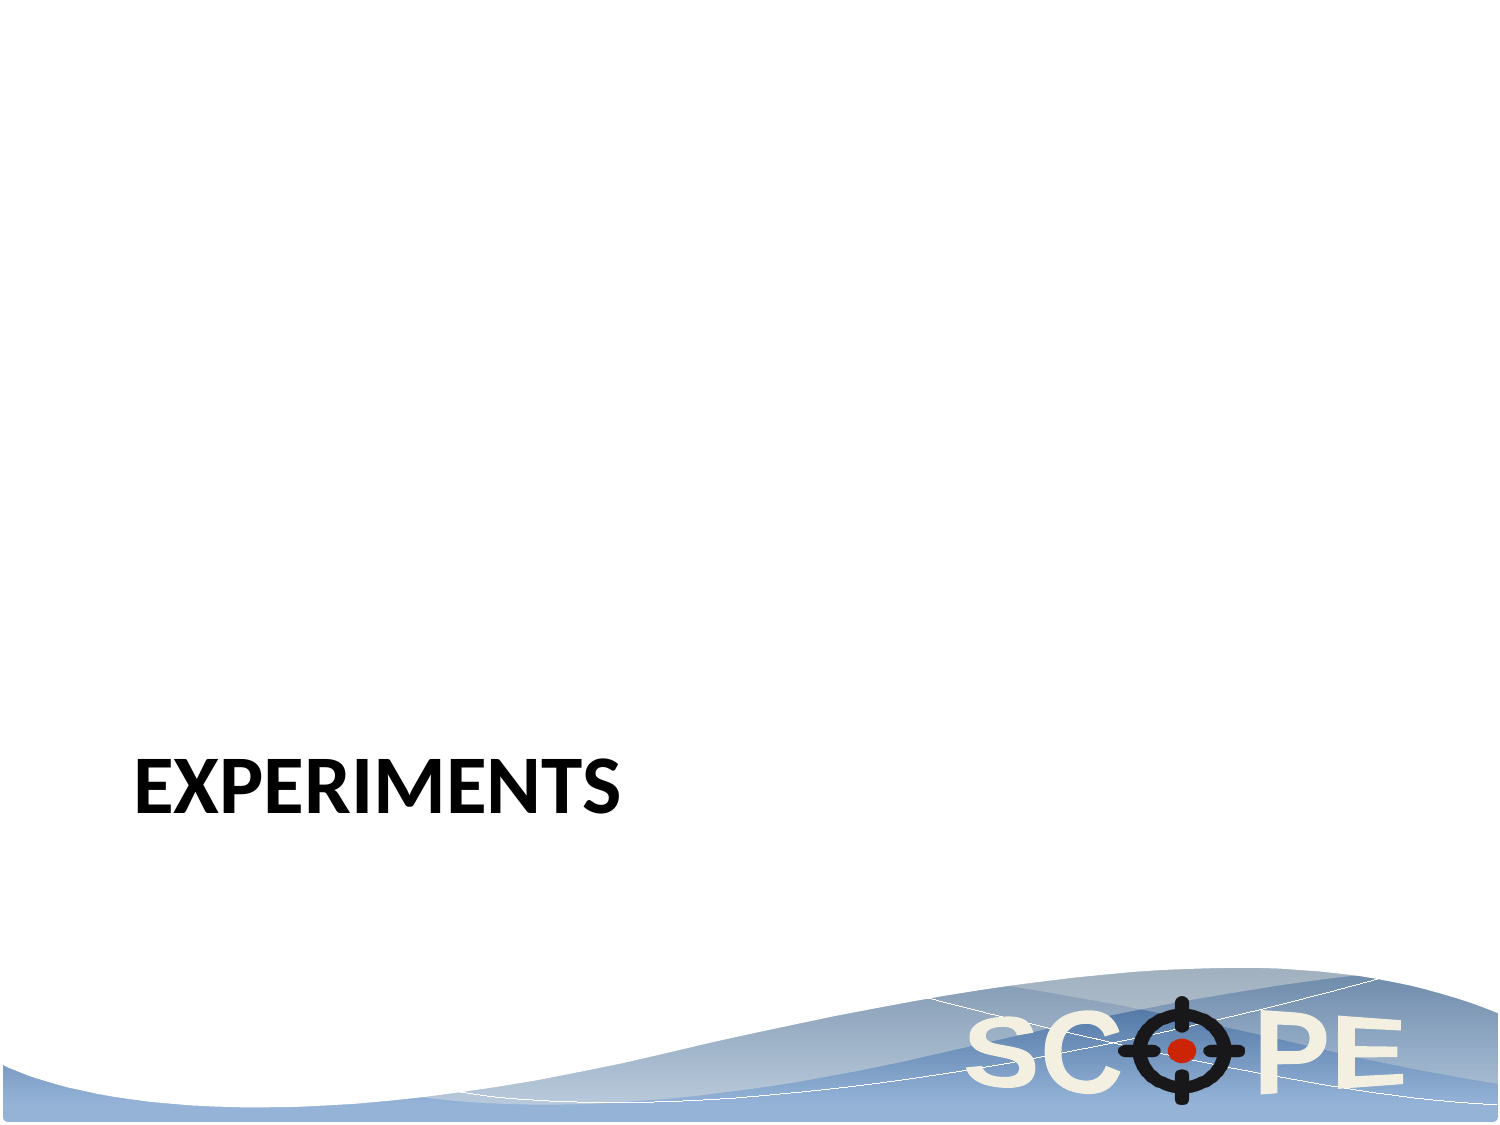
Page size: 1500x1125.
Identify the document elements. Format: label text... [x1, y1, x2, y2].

title experiments [118, 722, 1394, 947]
picture [1118, 996, 1245, 1105]
